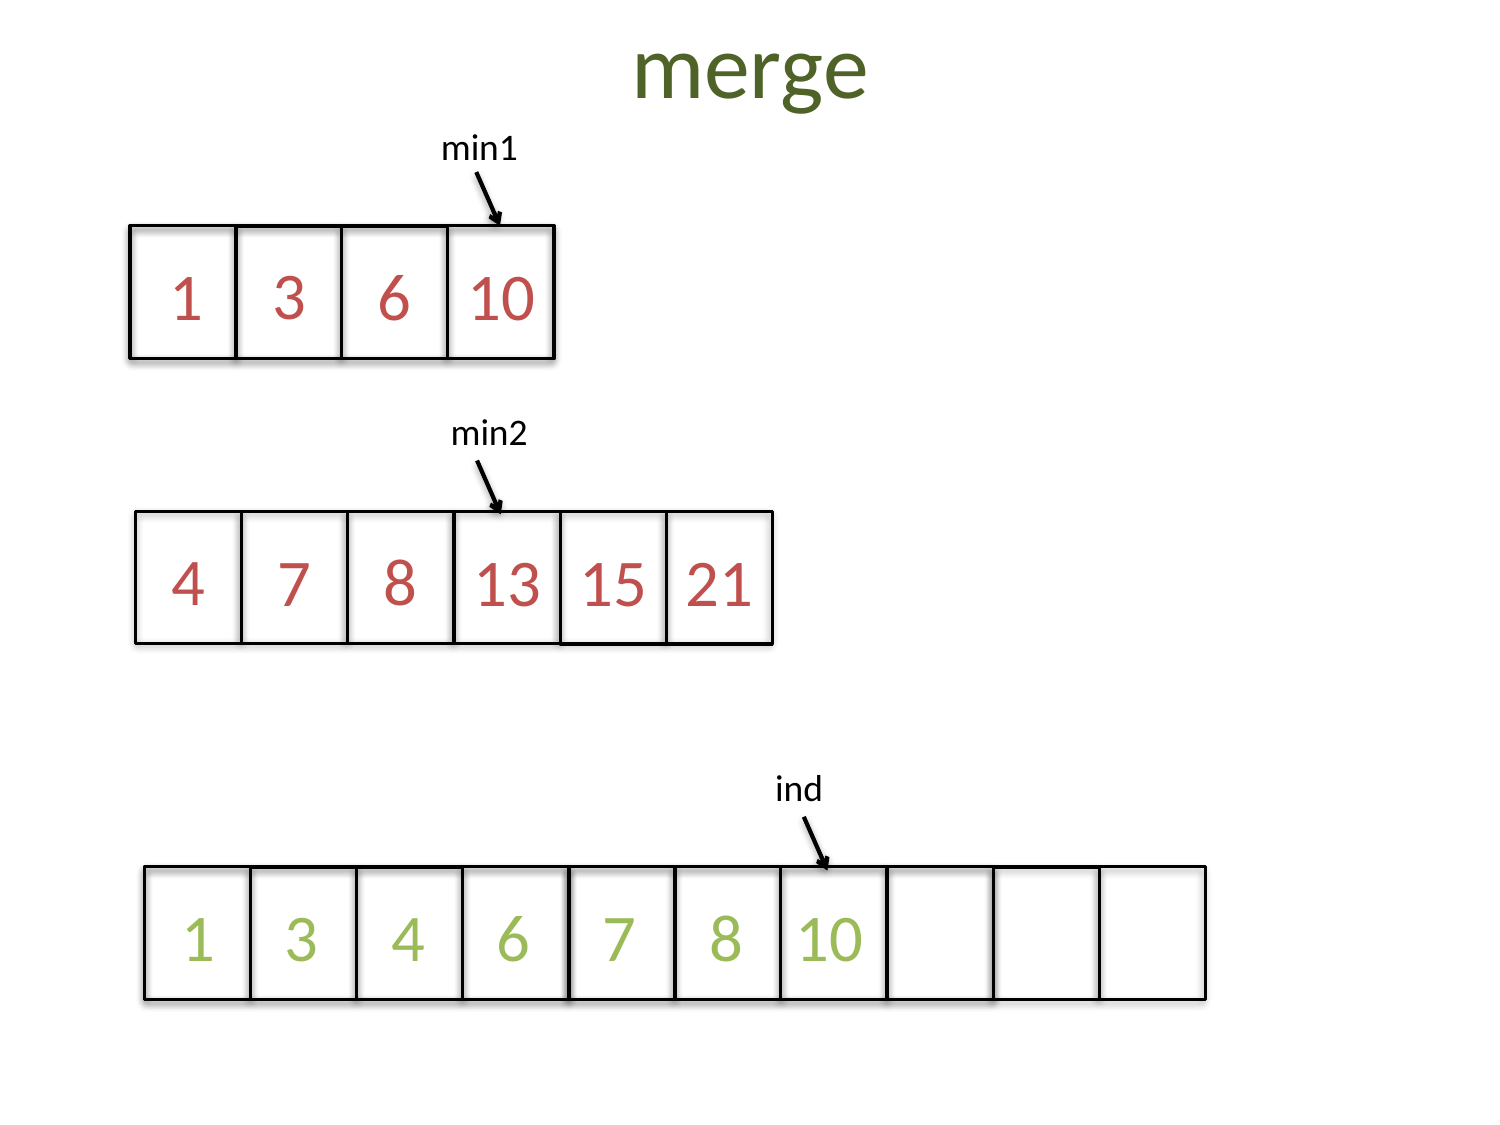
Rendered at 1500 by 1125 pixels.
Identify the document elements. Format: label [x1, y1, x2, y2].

title [75, 0, 1425, 156]
text_box [135, 400, 773, 645]
text_box [144, 756, 1206, 1000]
text_box [129, 115, 555, 359]
